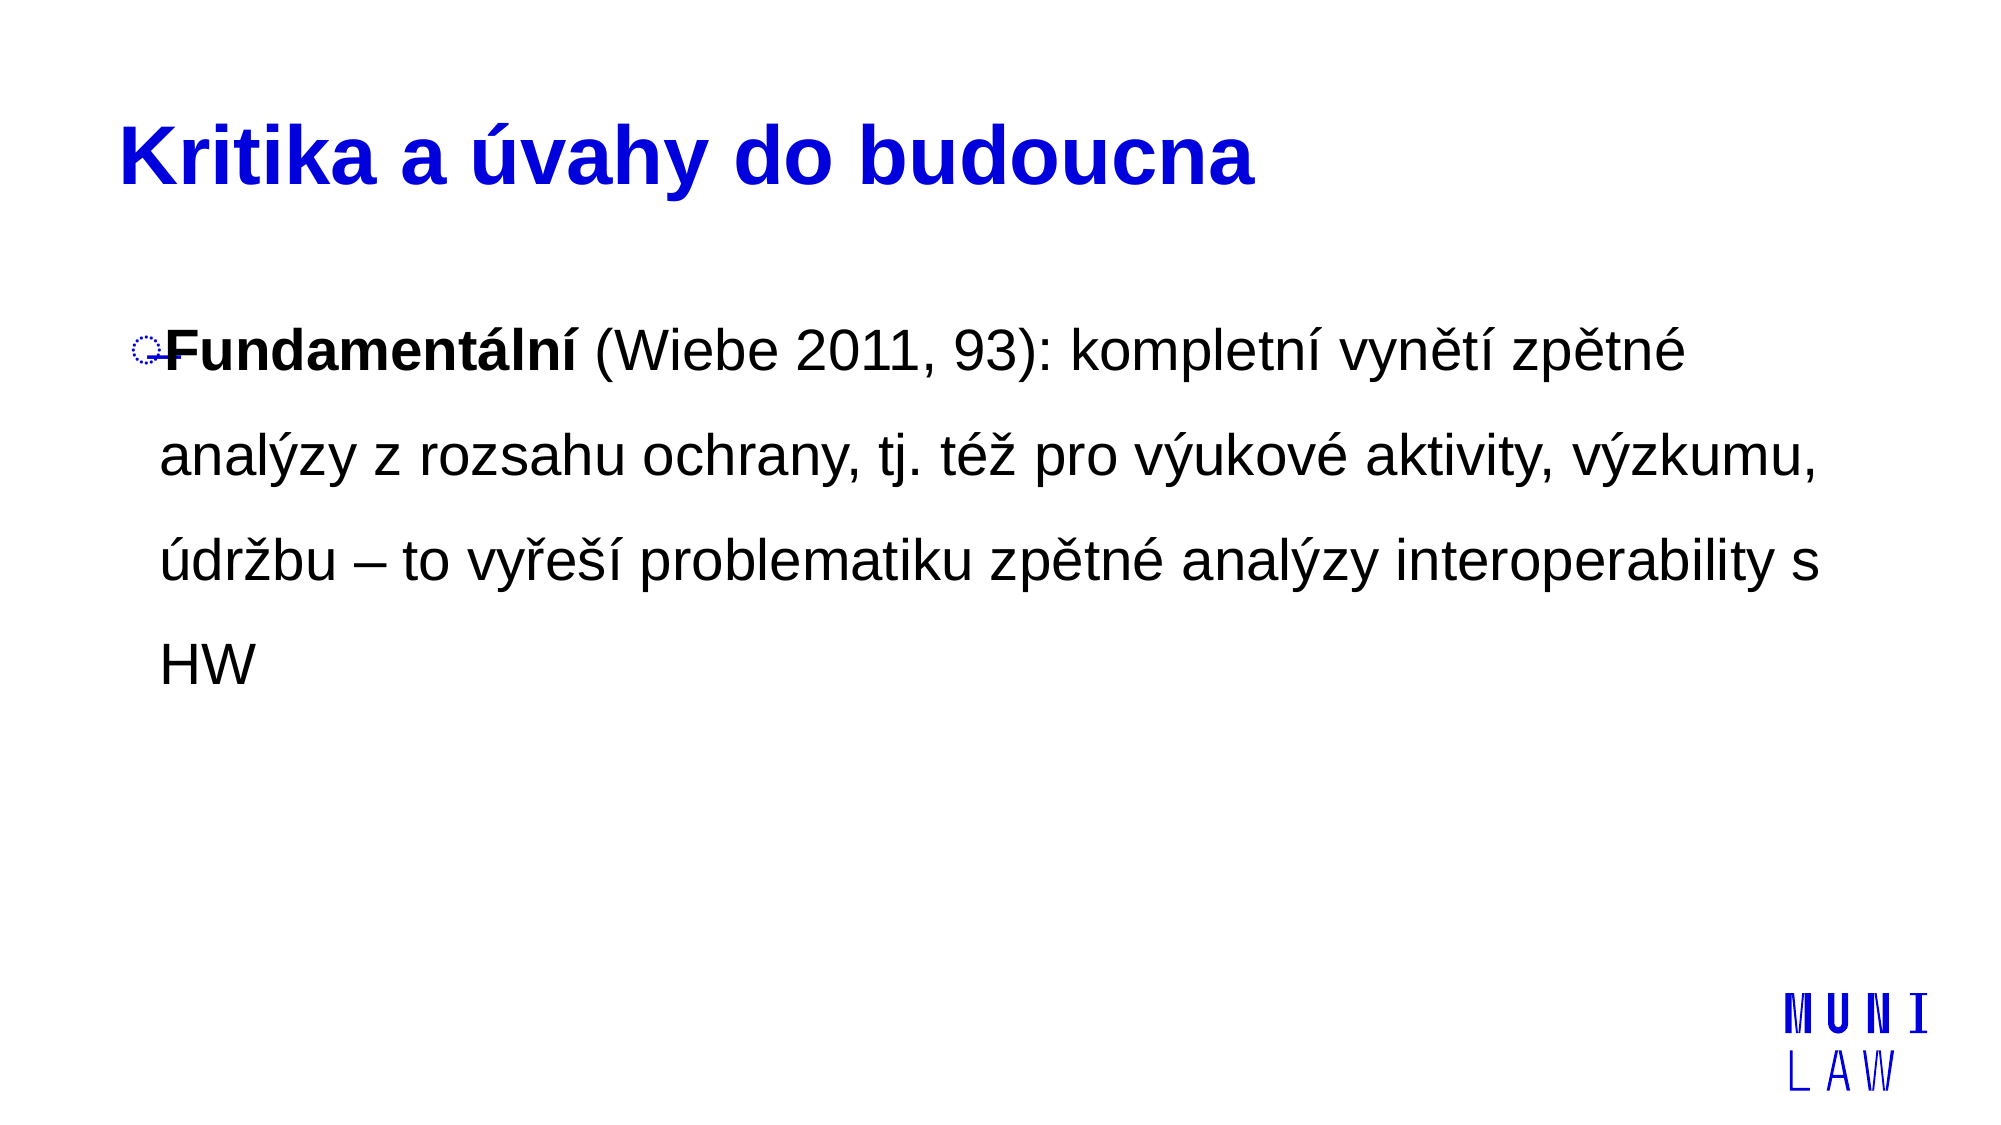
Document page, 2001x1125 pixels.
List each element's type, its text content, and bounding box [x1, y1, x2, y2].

list Fundamentální (Wiebe 2011, 93): kompletní vynětí zpětné analýzy z rozsahu ochrany, tj. též pro výukové aktivity, výzkumu, údržbu – to vyřeší problematiku zpětné analýzy interoperability s HW [118, 277, 1883, 957]
title Kritika a úvahy do budoucna [118, 118, 1883, 193]
